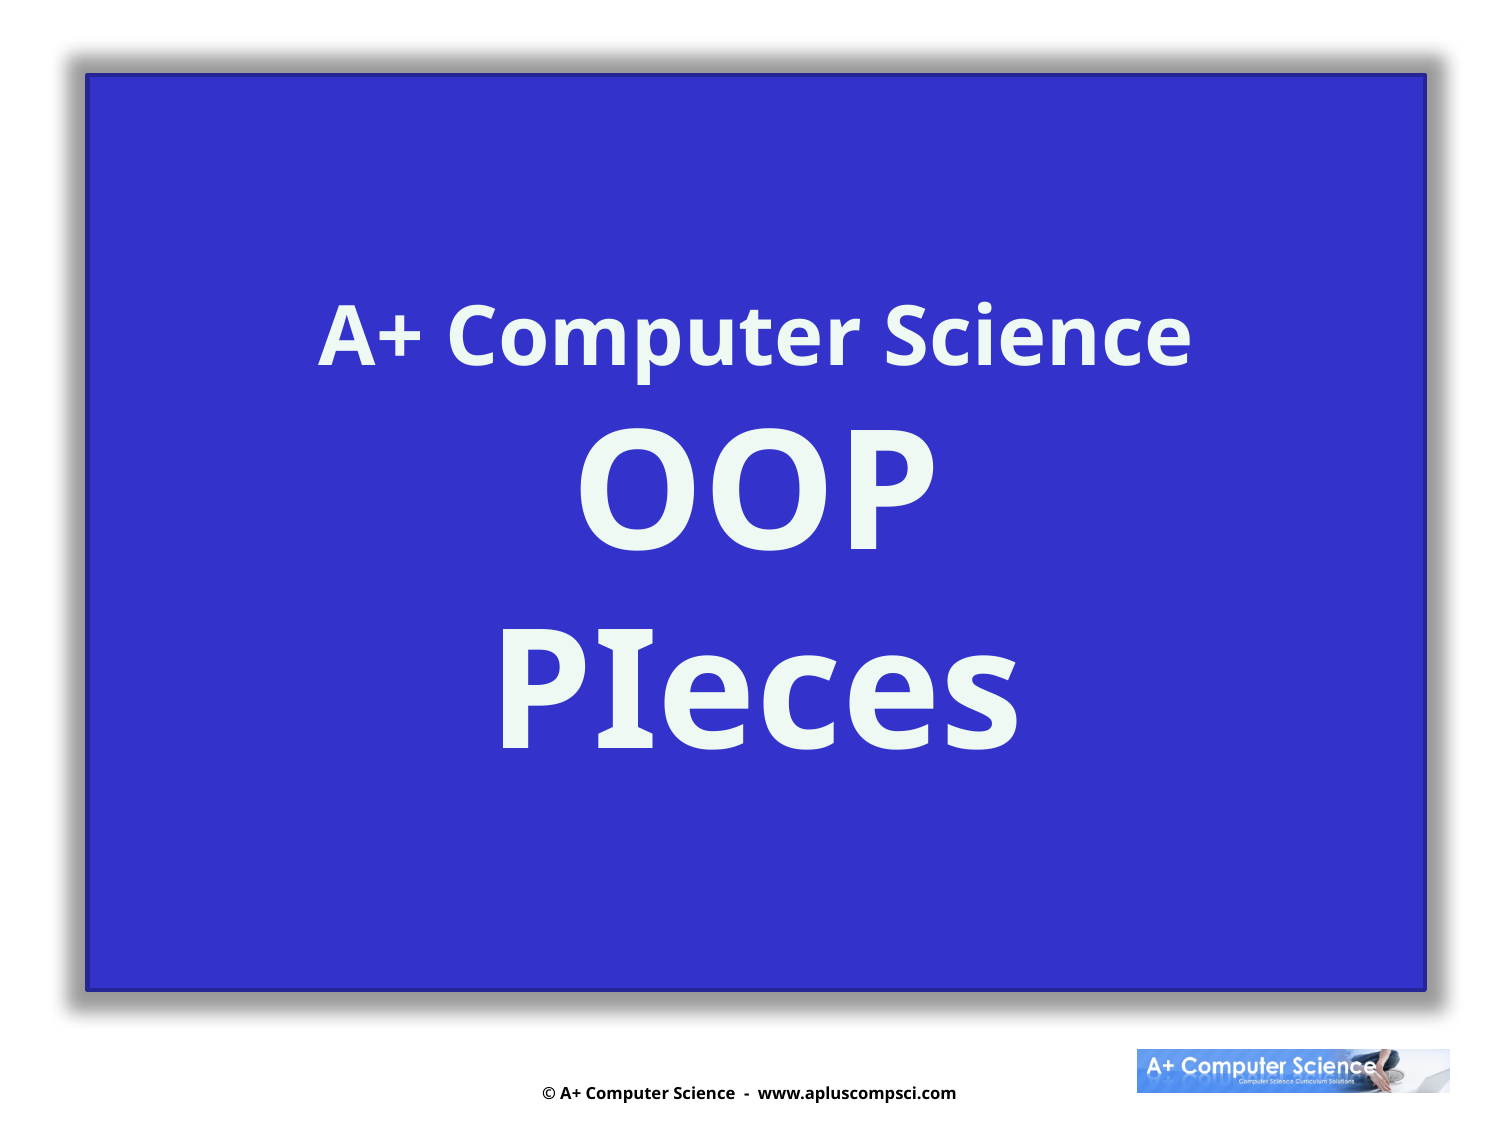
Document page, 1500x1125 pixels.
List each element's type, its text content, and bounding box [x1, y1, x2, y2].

picture [1137, 1049, 1450, 1093]
footer © A+ Computer Science - www.apluscompsci.com [512, 1025, 988, 1101]
text_box A+ Computer Science OOP PIeces [85, 73, 1427, 992]
